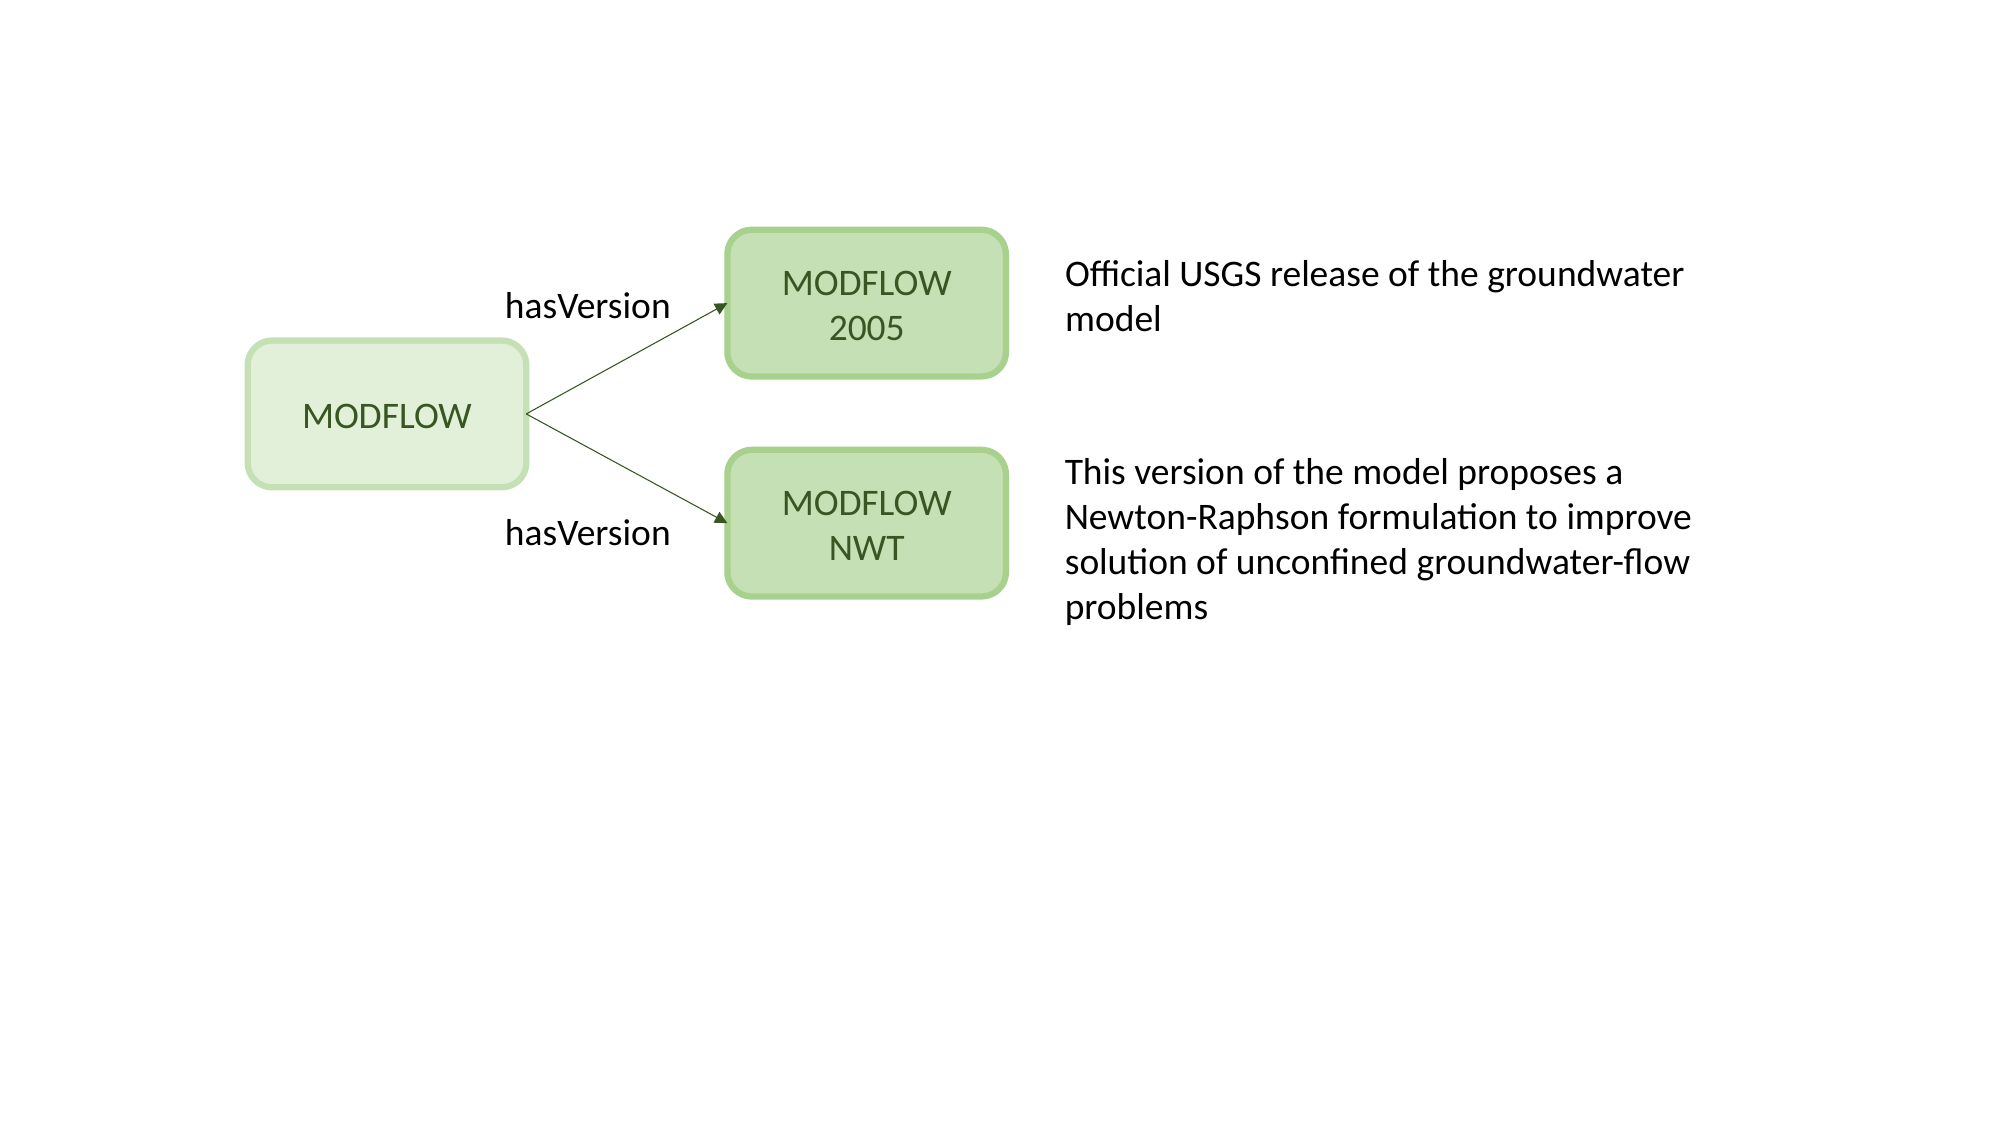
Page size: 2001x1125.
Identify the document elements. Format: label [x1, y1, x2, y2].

text_box [247, 229, 1721, 682]
